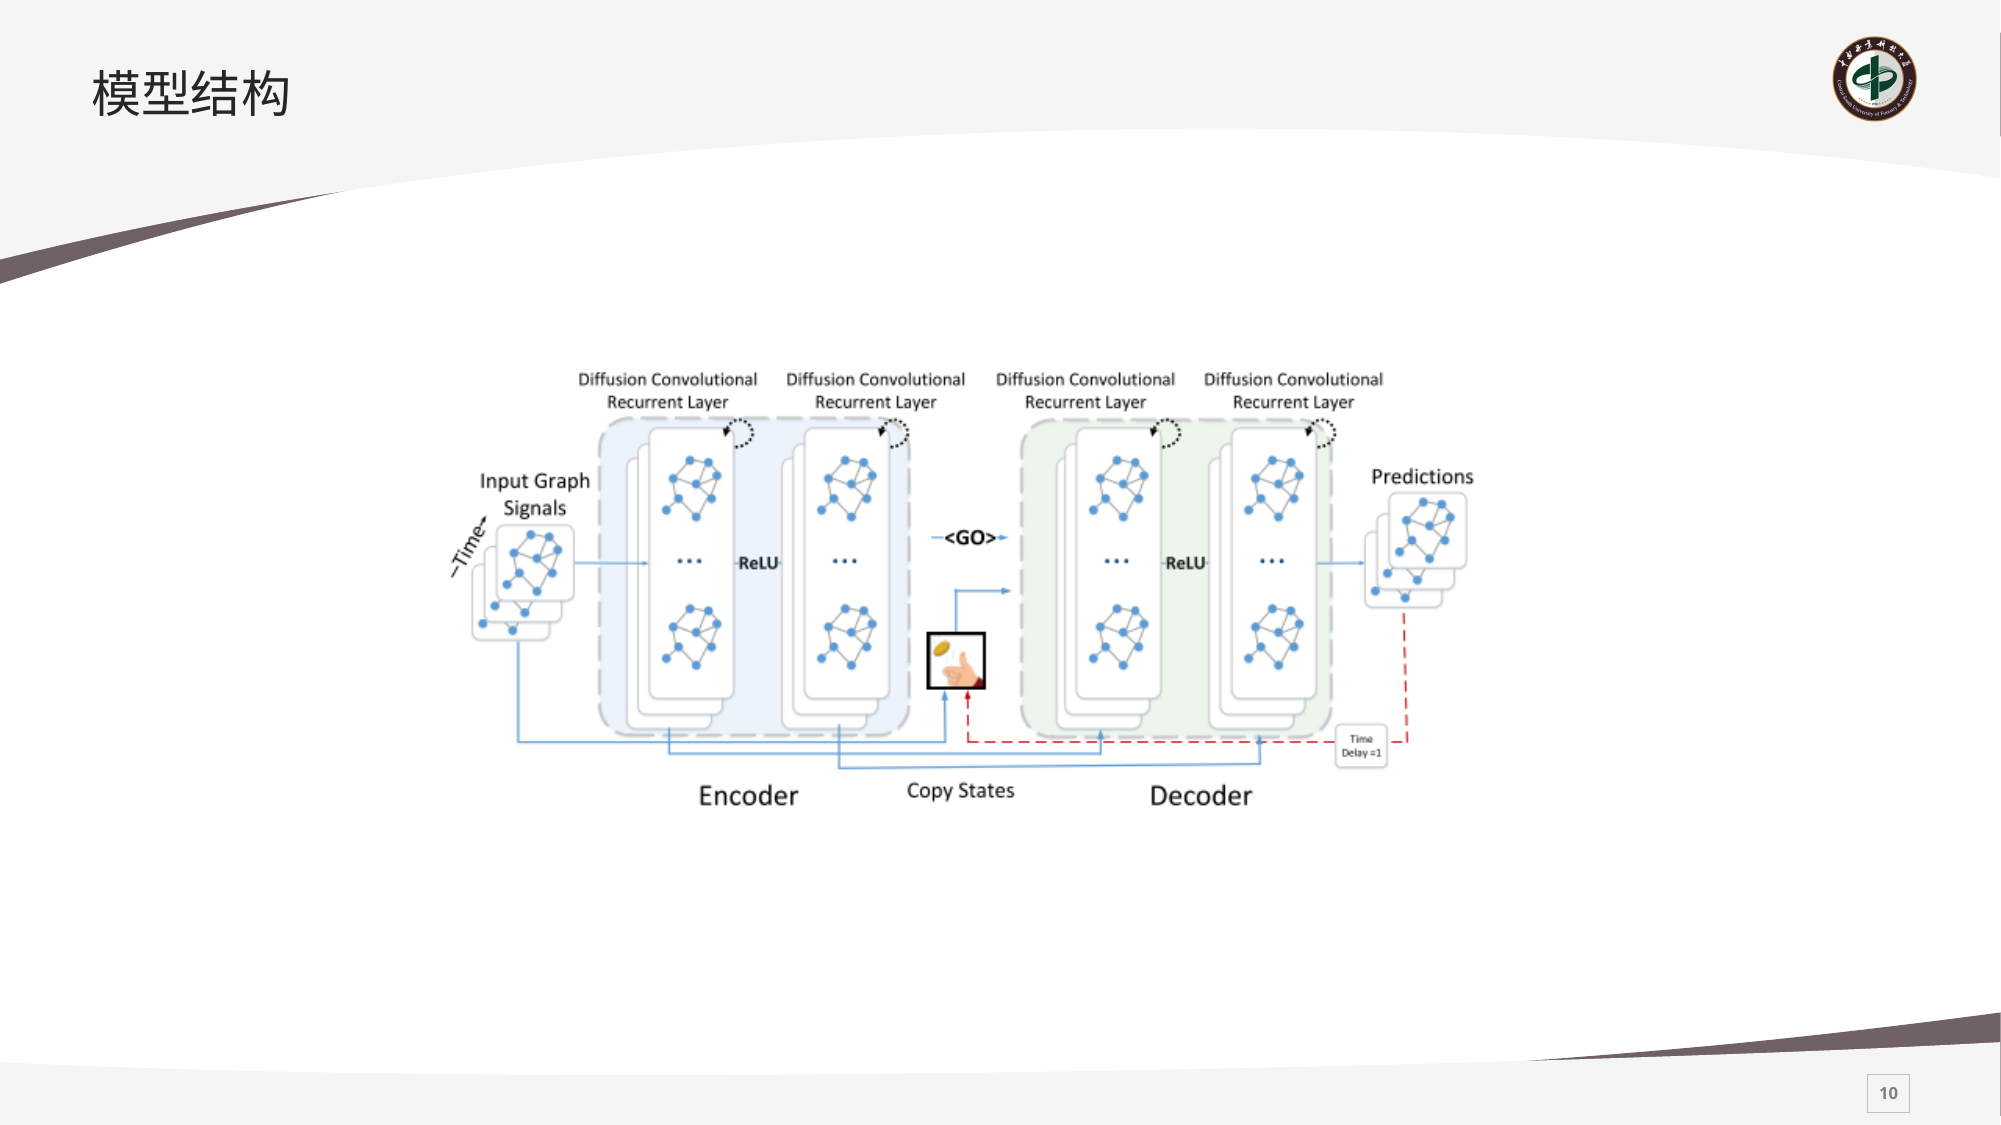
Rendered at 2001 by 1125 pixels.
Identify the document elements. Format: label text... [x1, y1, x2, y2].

title 模型结构 [79, 57, 1880, 146]
picture [392, 285, 1607, 840]
picture [1831, 35, 1918, 123]
